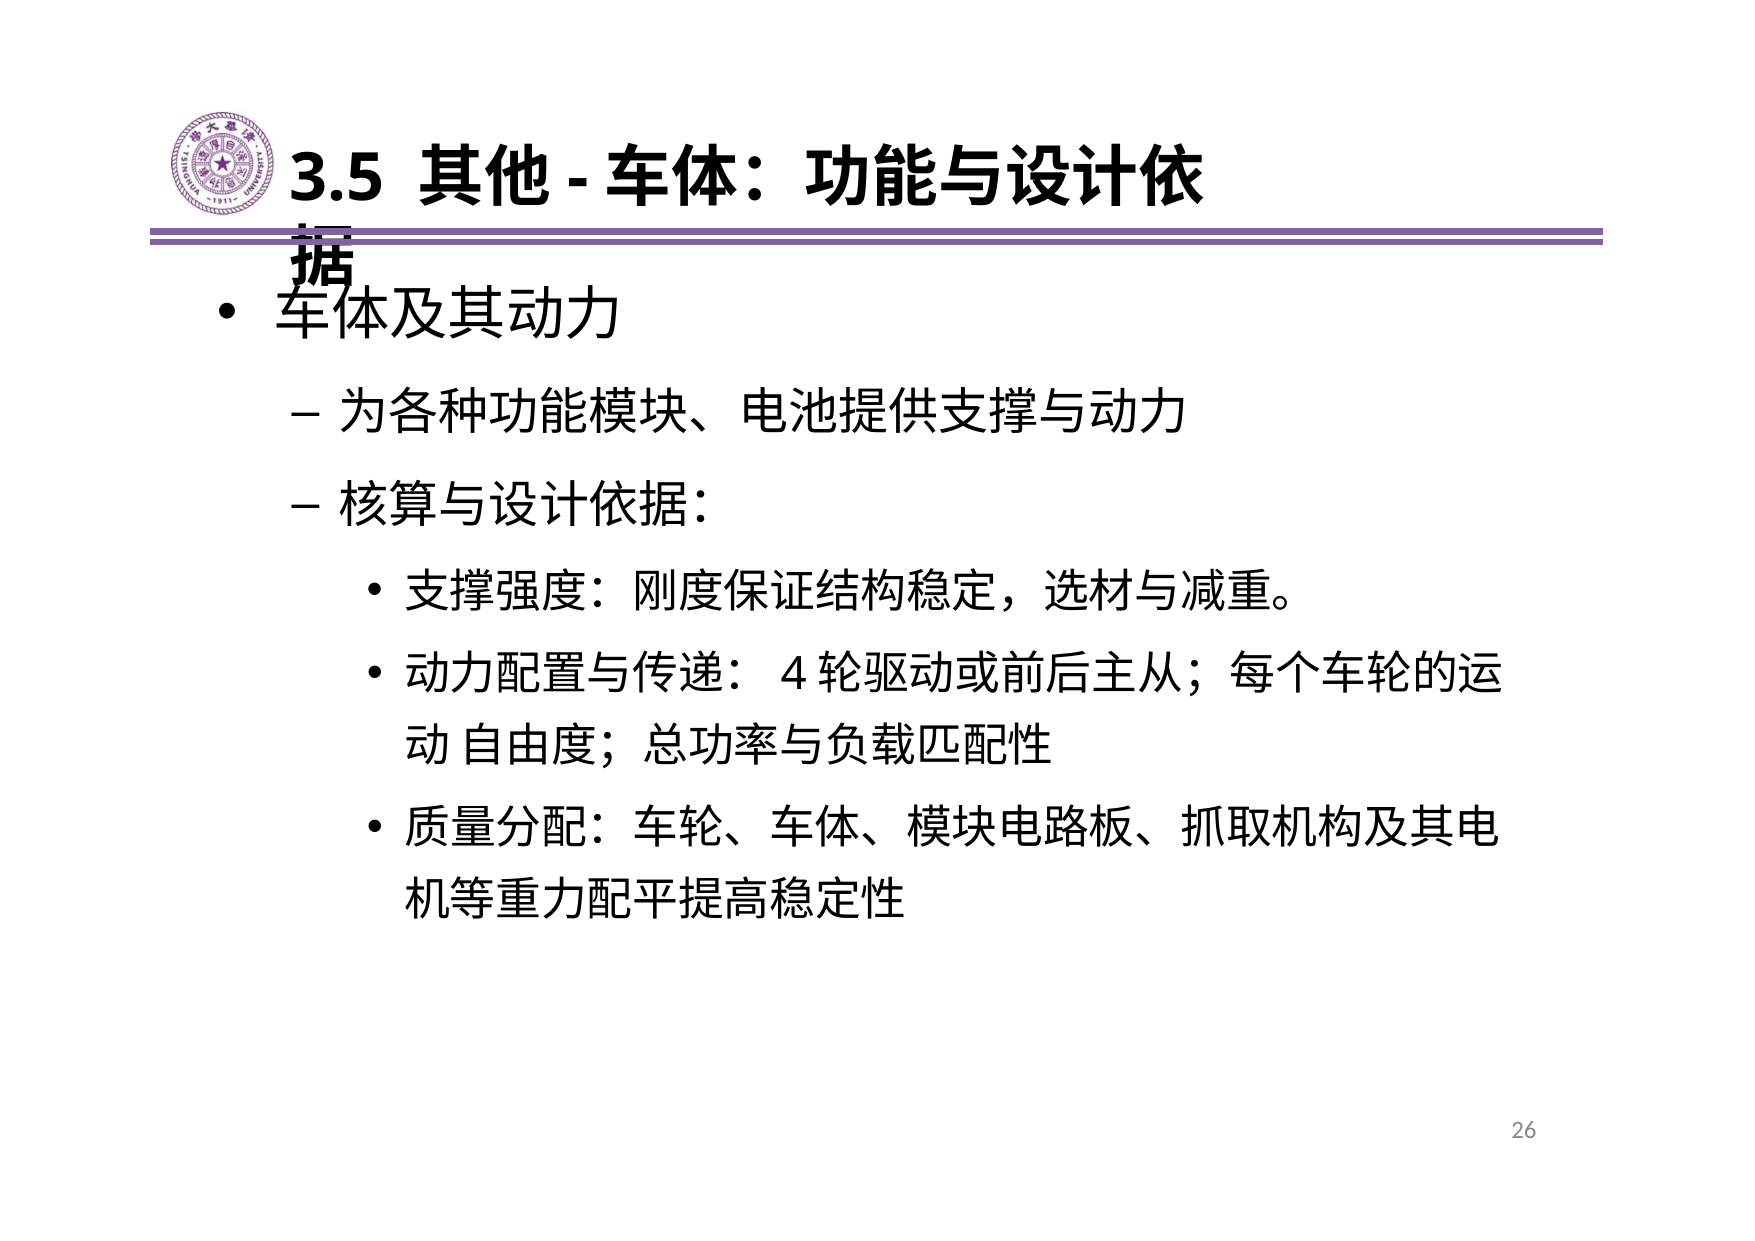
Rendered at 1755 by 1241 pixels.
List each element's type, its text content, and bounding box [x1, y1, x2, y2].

title 3.5 其他-车体：功能与设计依据 [287, 243, 1243, 341]
title 3.5 其他-车体：功能与设计依据 [287, 131, 1243, 231]
slide_number 26 [1509, 1117, 1541, 1241]
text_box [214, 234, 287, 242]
title 3.5 其他-车体：功能与设计依据 [287, 232, 1243, 242]
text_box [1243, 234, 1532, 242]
text_box 车体及其动力 为各种功能模块、电池提供支撑与动力 核算与设计依据： 支撑强度：刚度保证结构稳定，选材与减重。 动力配置与传递：4轮驱动或前后主从；每个车轮的运动 自由度；总功率与负载匹配性 质量分配：车轮、车体、模块电路板、抓取机构及其电 机等重力配平提高稳定性 [214, 243, 1532, 925]
text_box [170, 111, 275, 216]
